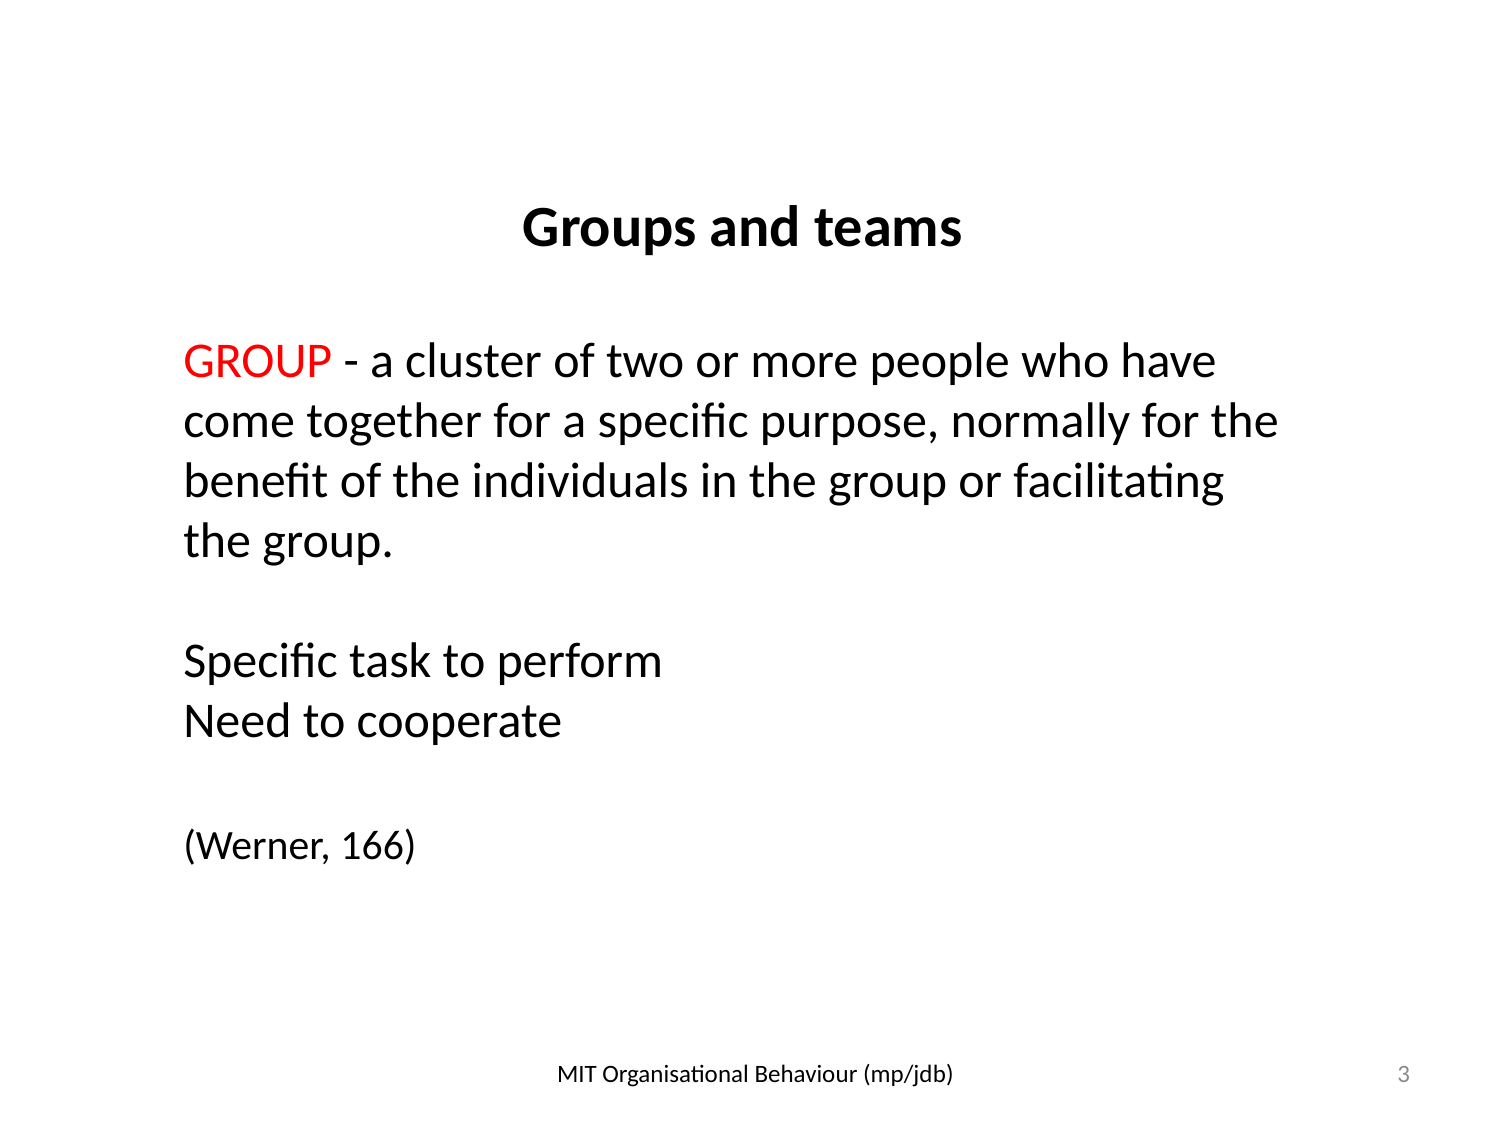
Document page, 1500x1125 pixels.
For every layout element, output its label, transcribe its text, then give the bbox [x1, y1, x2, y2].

footer MIT Organisational Behaviour (mp/jdb) [410, 1042, 1102, 1103]
text_box Groups and teams GROUP - a cluster of two or more people who have come together for a specific purpose, normally for the benefit of the individuals in the group or facilitating the group. Specific task to perform Need to cooperate (Werner, 166) [168, 180, 1317, 925]
slide_number 3 [1102, 1042, 1425, 1103]
